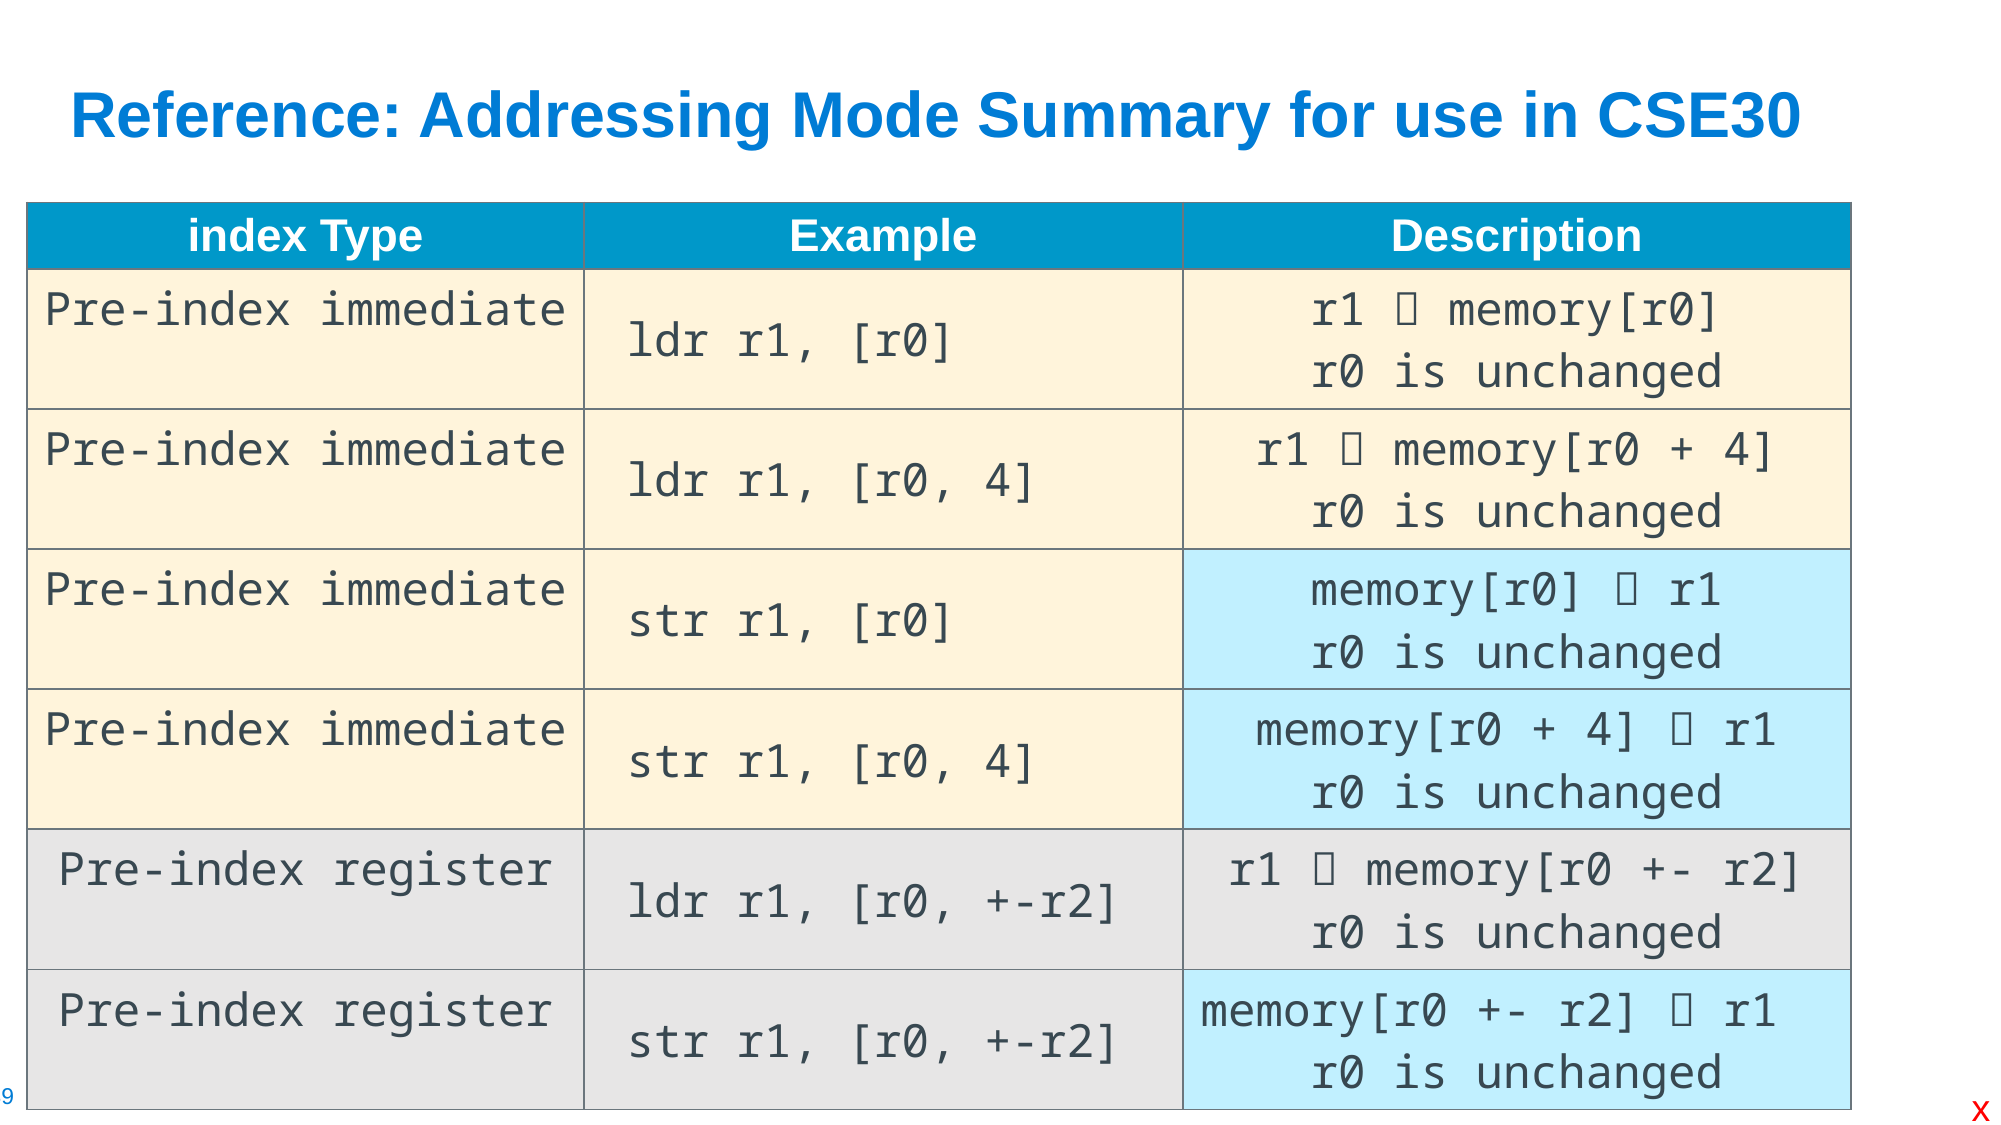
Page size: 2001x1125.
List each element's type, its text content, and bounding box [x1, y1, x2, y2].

table_cell Pre-index immediate [28, 270, 583, 408]
table_cell Pre-index immediate [28, 410, 583, 548]
table_cell str r1, [r0, 4] [585, 690, 1182, 828]
table_cell Pre-index immediate [28, 550, 583, 688]
table_cell memory[r0 + 4]  r1 r0 is unchanged [1184, 690, 1850, 828]
table_cell Pre-index immediate [28, 690, 583, 828]
table_cell str r1, [r0, +-r2] [585, 970, 1182, 1109]
title Reference: Addressing Mode Summary for use in CSE30 [55, 75, 1902, 159]
table_cell ldr r1, [r0] [585, 270, 1182, 408]
text_box x [1956, 1076, 2000, 1125]
table_cell ldr r1, [r0, 4] [585, 410, 1182, 548]
table_cell memory[r0 +- r2]  r1 r0 is unchanged [1184, 970, 1850, 1109]
table_cell r1  memory[r0 + 4] r0 is unchanged [1184, 410, 1850, 548]
table_cell memory[r0]  r1 r0 is unchanged [1184, 550, 1850, 688]
table_cell r1  memory[r0] r0 is unchanged [1184, 270, 1850, 408]
table_header index Type [28, 203, 583, 268]
table_cell Pre-index register [28, 970, 583, 1109]
table_header Example [585, 203, 1182, 268]
table_cell r1  memory[r0 +- r2] r0 is unchanged [1184, 830, 1850, 969]
table_header Description [1184, 203, 1850, 268]
table_cell ldr r1, [r0, +-r2] [585, 830, 1182, 969]
table_cell Pre-index register [28, 830, 583, 969]
table_cell str r1, [r0] [585, 550, 1182, 688]
